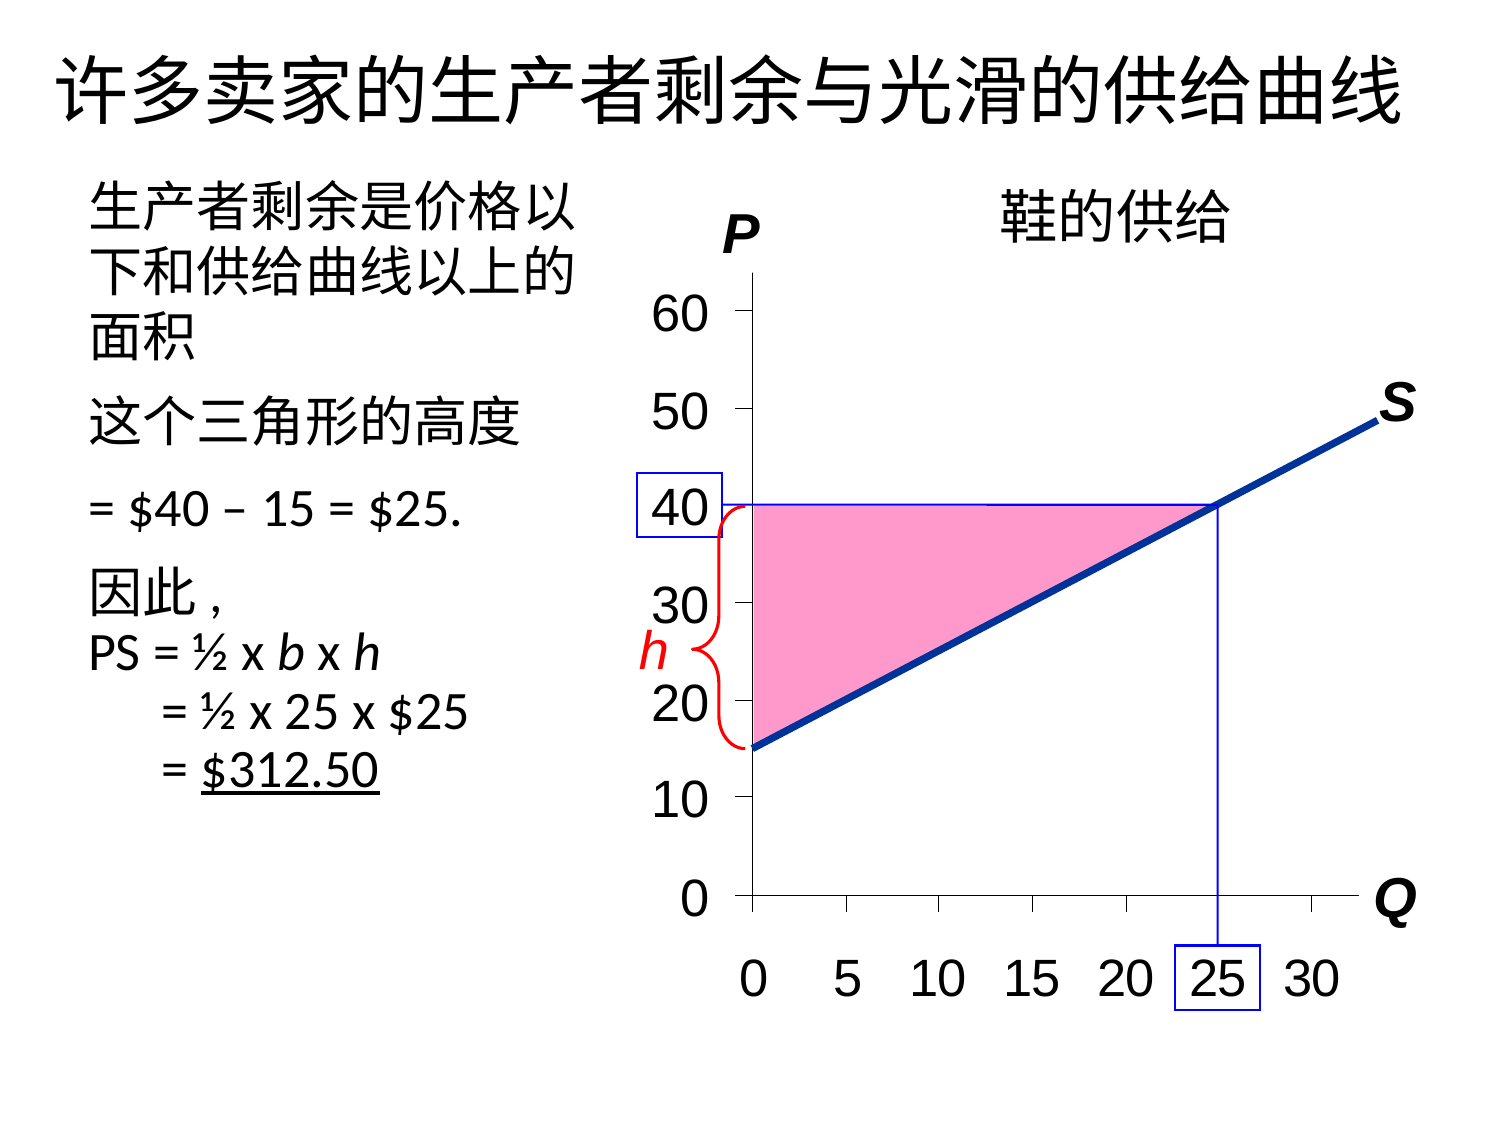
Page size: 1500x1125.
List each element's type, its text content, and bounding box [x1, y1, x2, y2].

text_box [621, 165, 1439, 1035]
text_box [752, 357, 1445, 749]
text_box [636, 472, 1219, 538]
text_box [623, 506, 746, 749]
text_box 生产者剩余是价格以下和供给曲线以上的面积 这个三角形的高度 = $40 – 15 = $25. 因此, PS = ½ x b x h = ½ x 25 x $25 = $312.50 [73, 164, 616, 1005]
text_box 许多卖家的生产者剩余与光滑的供给曲线 [38, 41, 1467, 148]
